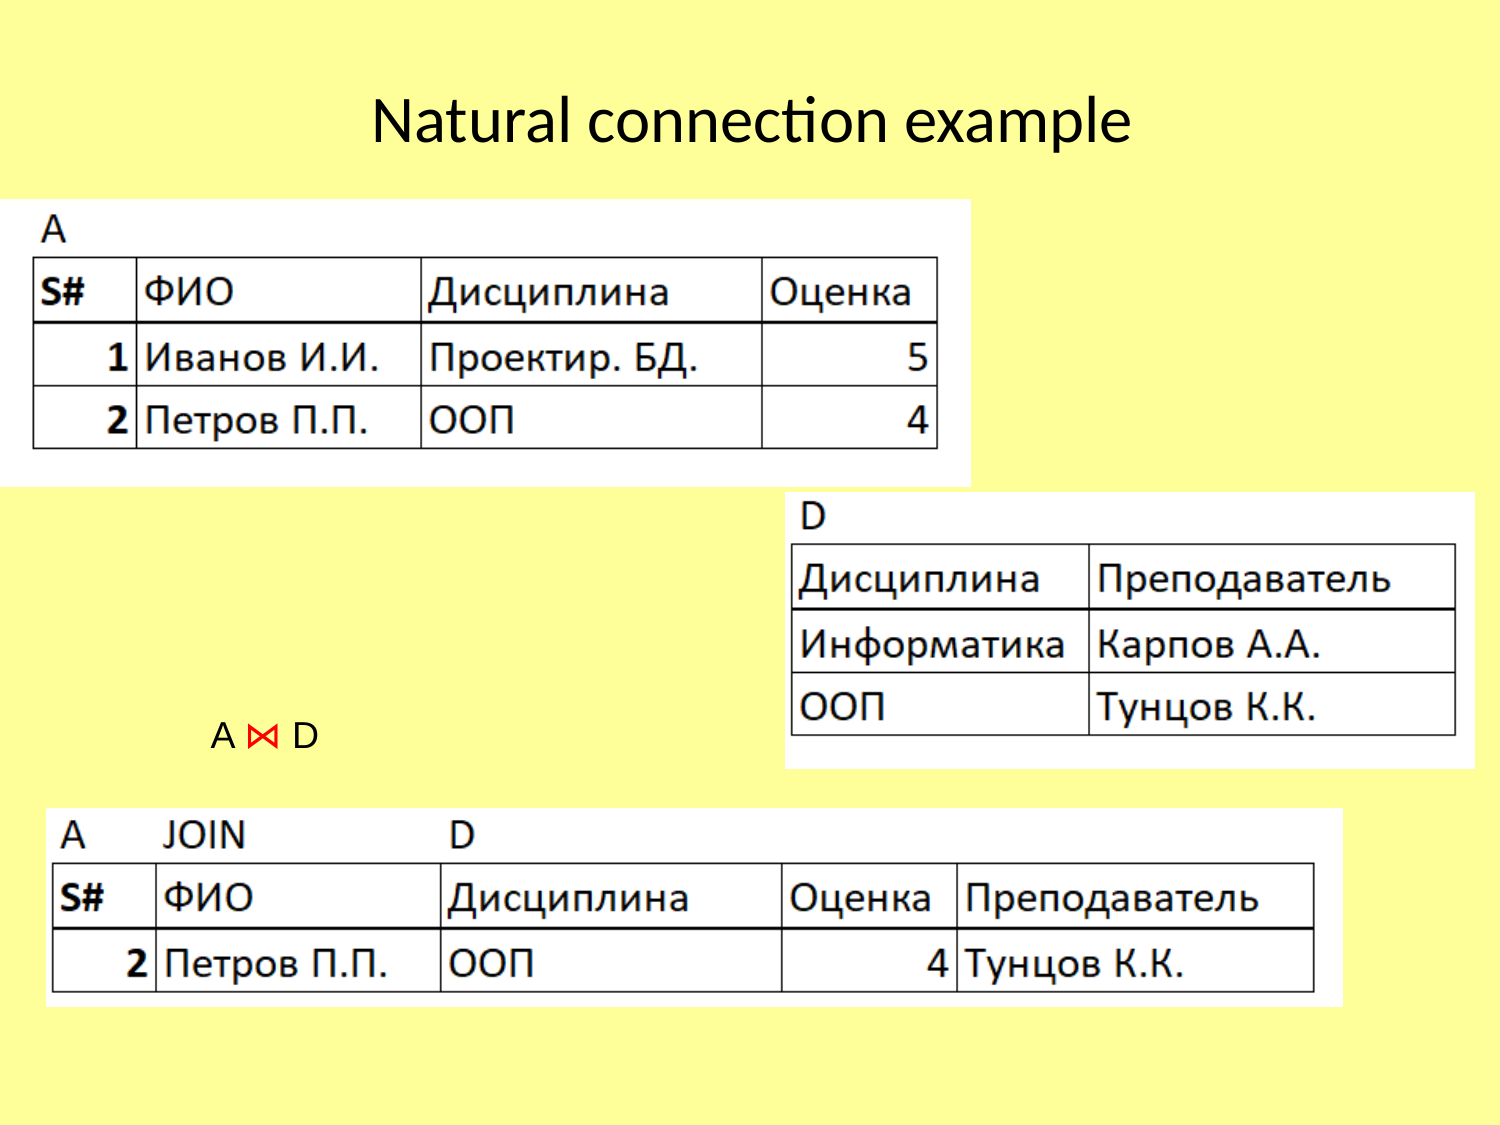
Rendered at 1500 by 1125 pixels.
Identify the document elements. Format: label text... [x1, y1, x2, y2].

picture [46, 808, 1343, 1008]
text_box A ⋈ D [195, 704, 335, 764]
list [0, 198, 971, 487]
title Natural connection example [75, 45, 1430, 188]
picture [784, 491, 1475, 769]
